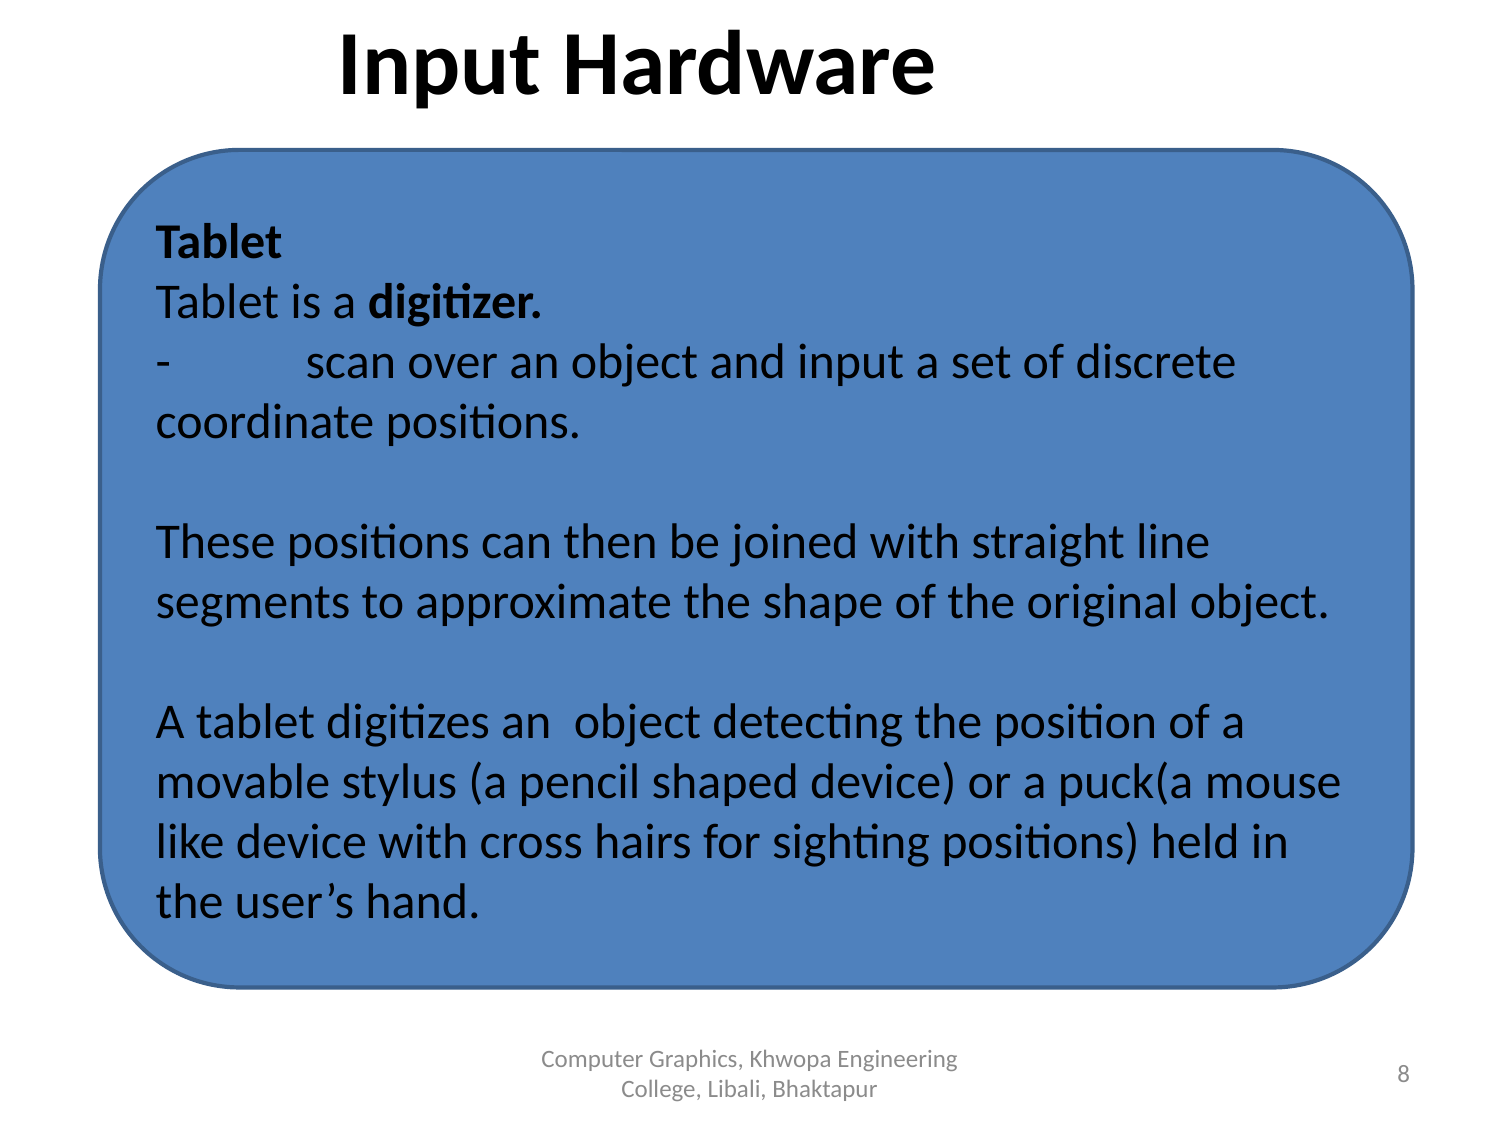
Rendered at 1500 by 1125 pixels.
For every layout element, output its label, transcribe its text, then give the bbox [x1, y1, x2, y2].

text_box Input Hardware [0, 0, 1275, 179]
footer Computer Graphics, Khwopa Engineering College, Libali, Bhaktapur [512, 1042, 988, 1103]
slide_number 8 [1074, 1042, 1425, 1103]
text_box Tablet Tablet is a digitizer. - scan over an object and input a set of discrete coordinate positions. These positions can then be joined with straight line segments to approximate the shape of the original object. A tablet digitizes an object detecting the position of a movable stylus (a pencil shaped device) or a puck(a mouse like device with cross hairs for sighting positions) held in the user’s hand. [97, 147, 1415, 990]
